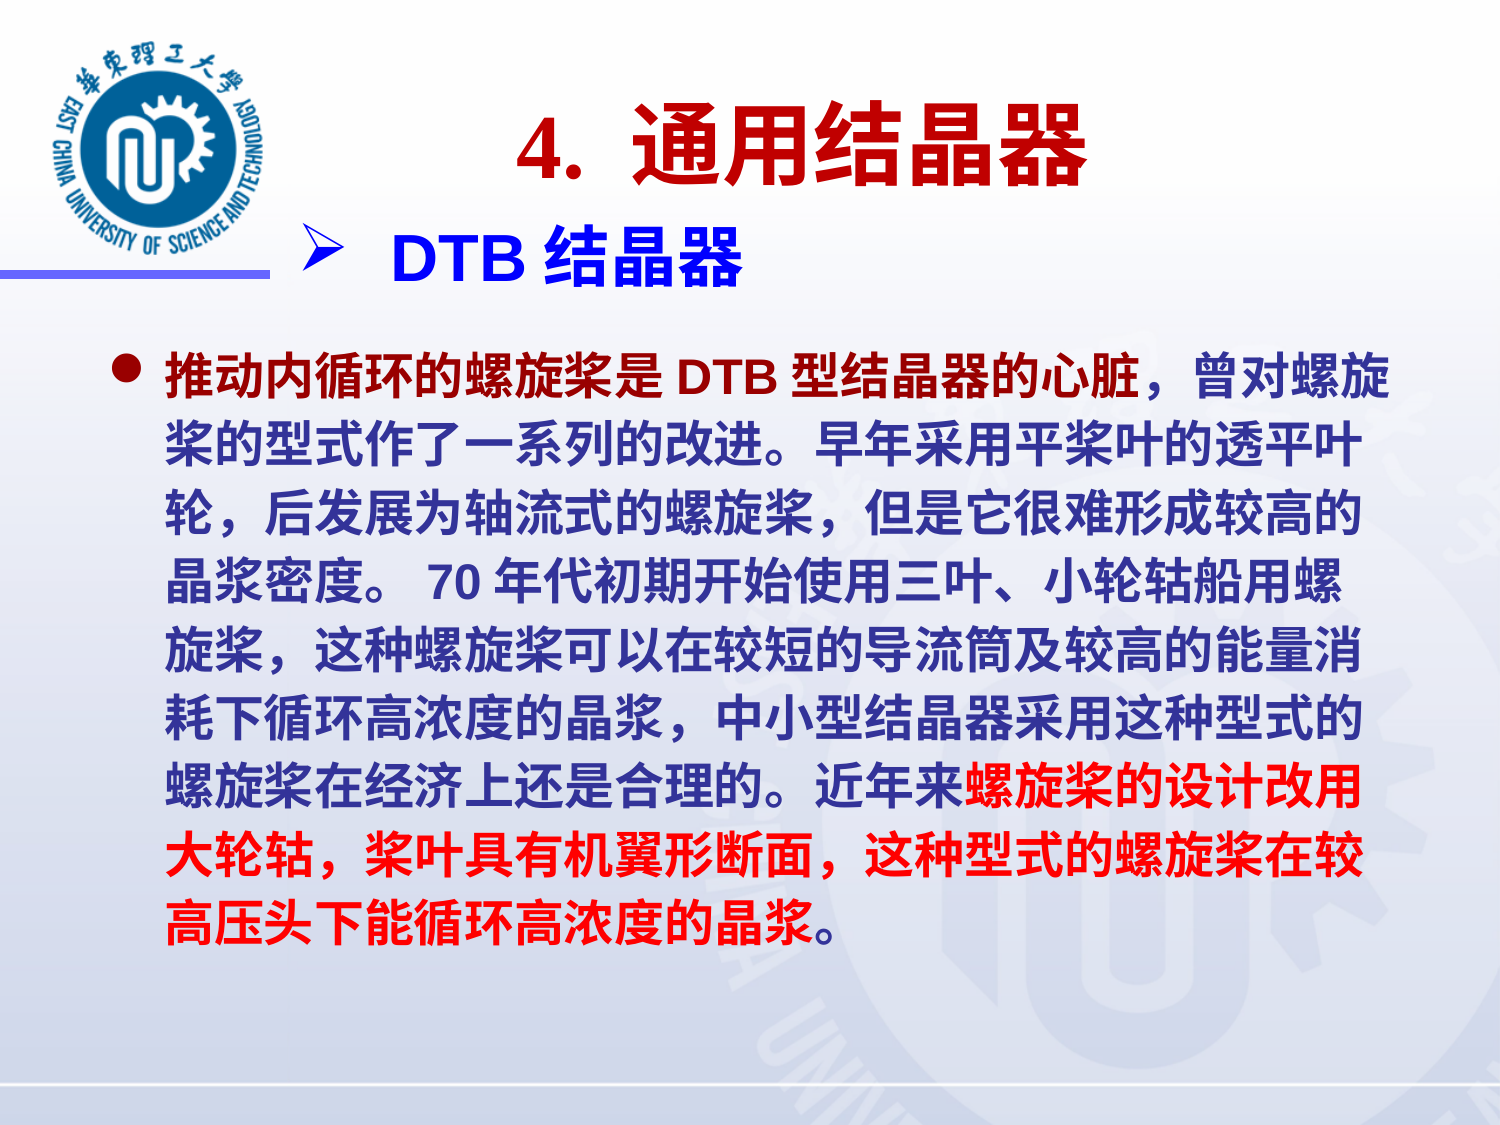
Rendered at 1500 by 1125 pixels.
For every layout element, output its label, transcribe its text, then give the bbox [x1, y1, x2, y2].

text_box 4. 通用结晶器 [293, 79, 1290, 201]
text_box DTB结晶器 [282, 201, 1426, 309]
picture [0, 0, 1500, 1125]
list 推动内循环的螺旋桨是DTB型结晶器的心脏，曾对螺旋桨的型式作了一系列的改进。早年采用平桨叶的透平叶轮，后发展为轴流式的螺旋桨，但是它很难形成较高的晶浆密度。70年代初期开始使用三叶、小轮轱船用螺旋桨，这种螺旋桨可以在较短的导流筒及较高的能量消耗下循环高浓度的晶浆，中小型结晶器采用这种型式的螺旋桨在经济上还是合理的。近年来螺旋桨的设计改用大轮轱，桨叶具有机翼形断面，这种型式的螺旋桨在较高压头下能循环高浓度的晶浆。 [92, 328, 1407, 984]
